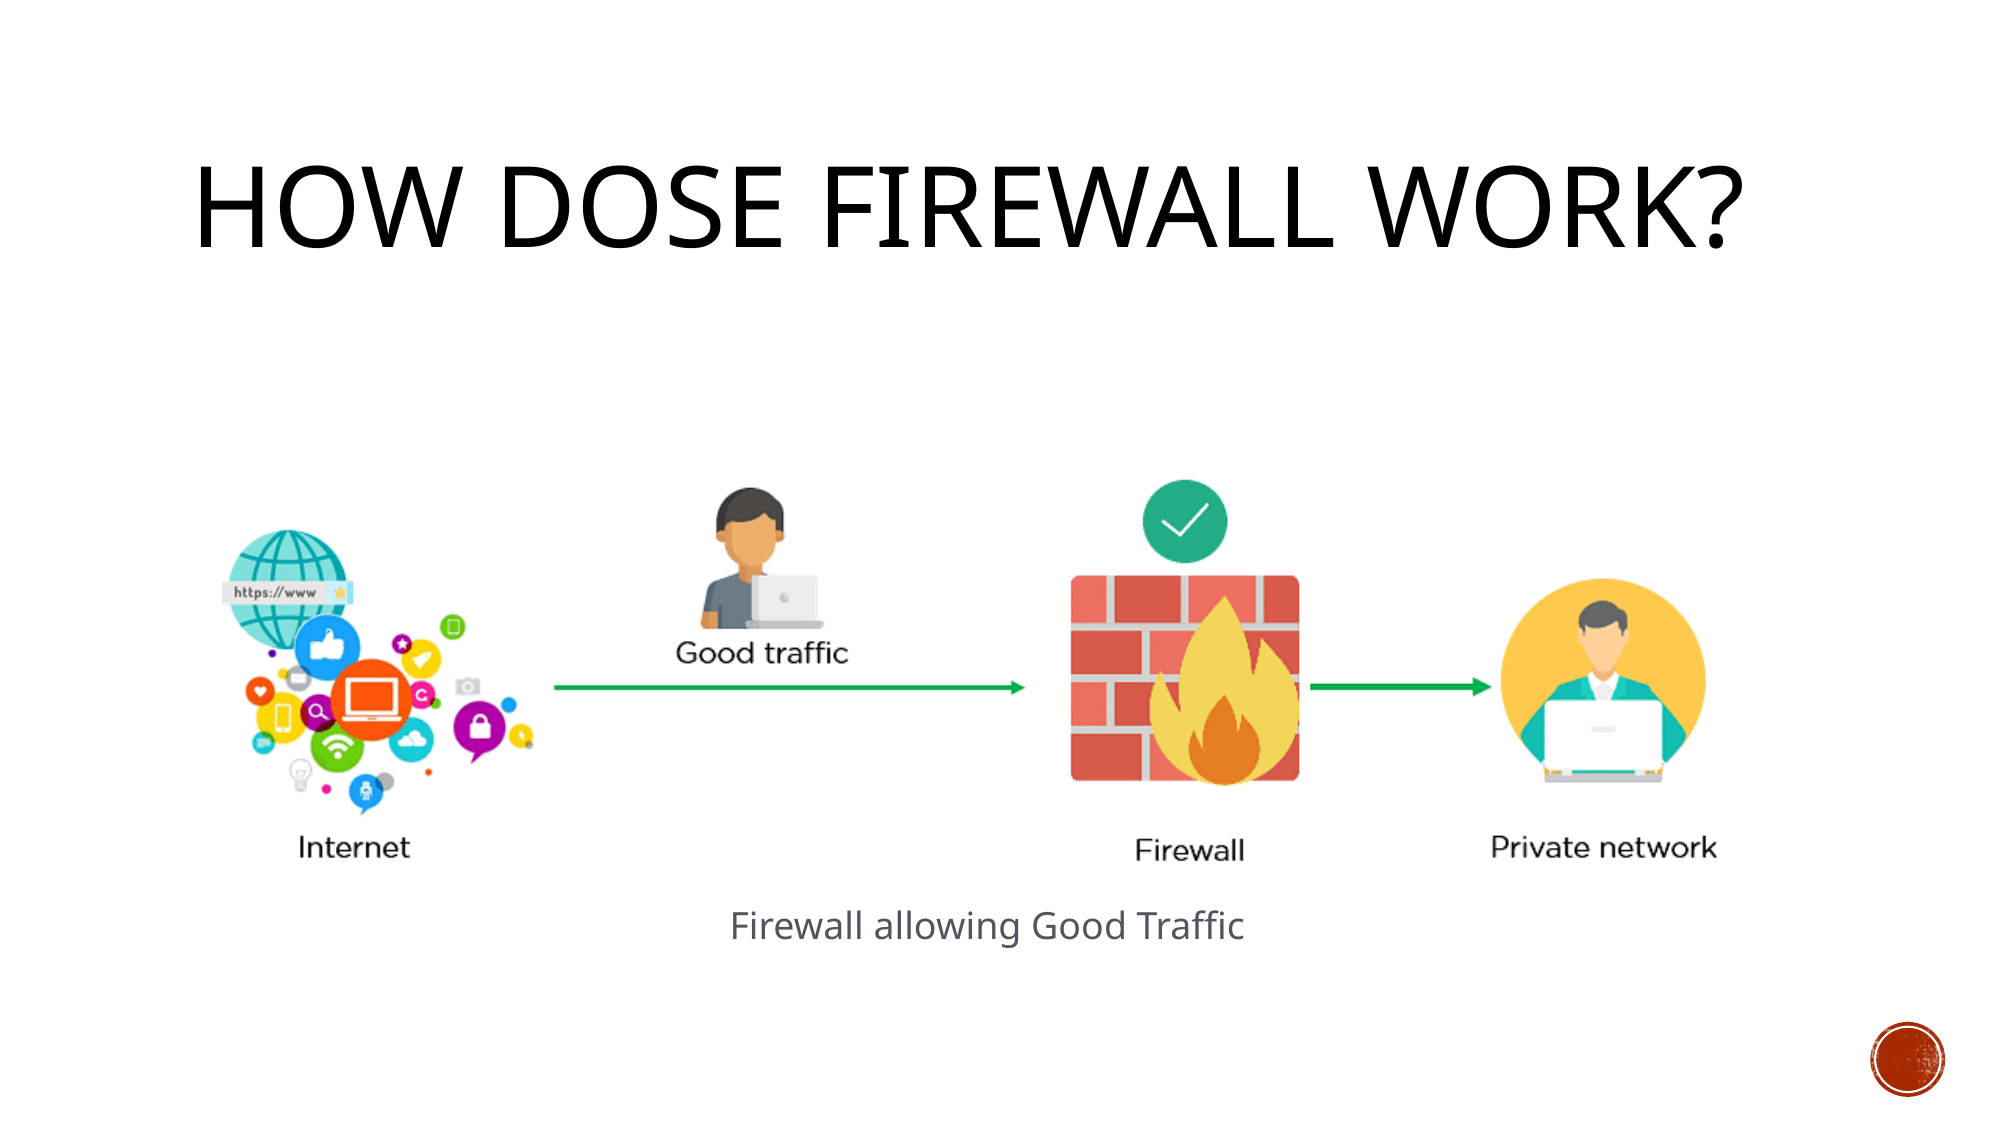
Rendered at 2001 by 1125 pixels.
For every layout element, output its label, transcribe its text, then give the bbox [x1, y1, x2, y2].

picture [174, 348, 1766, 952]
title How dose firewall work? [175, 79, 1826, 344]
